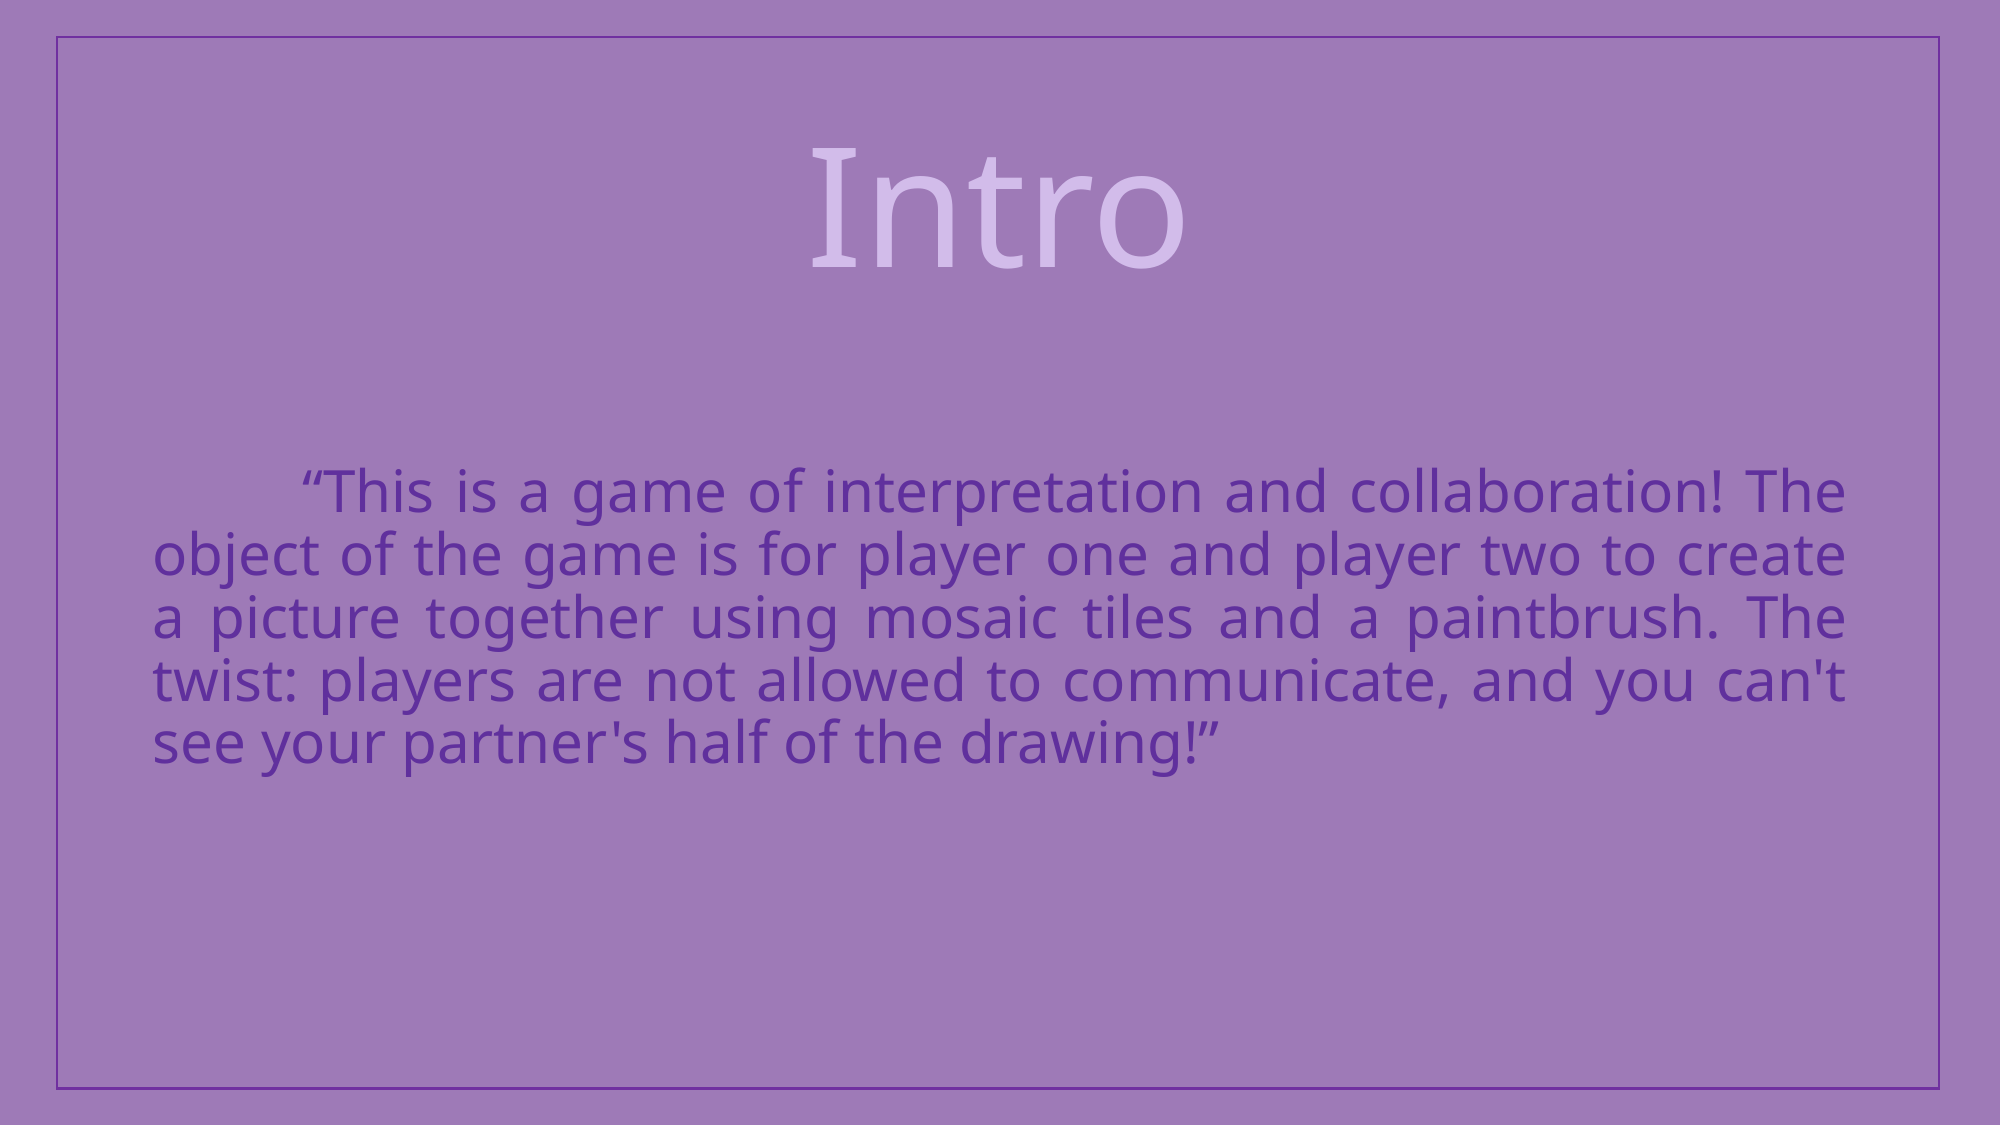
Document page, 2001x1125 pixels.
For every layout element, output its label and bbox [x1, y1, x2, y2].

text_box [56, 36, 1940, 1090]
